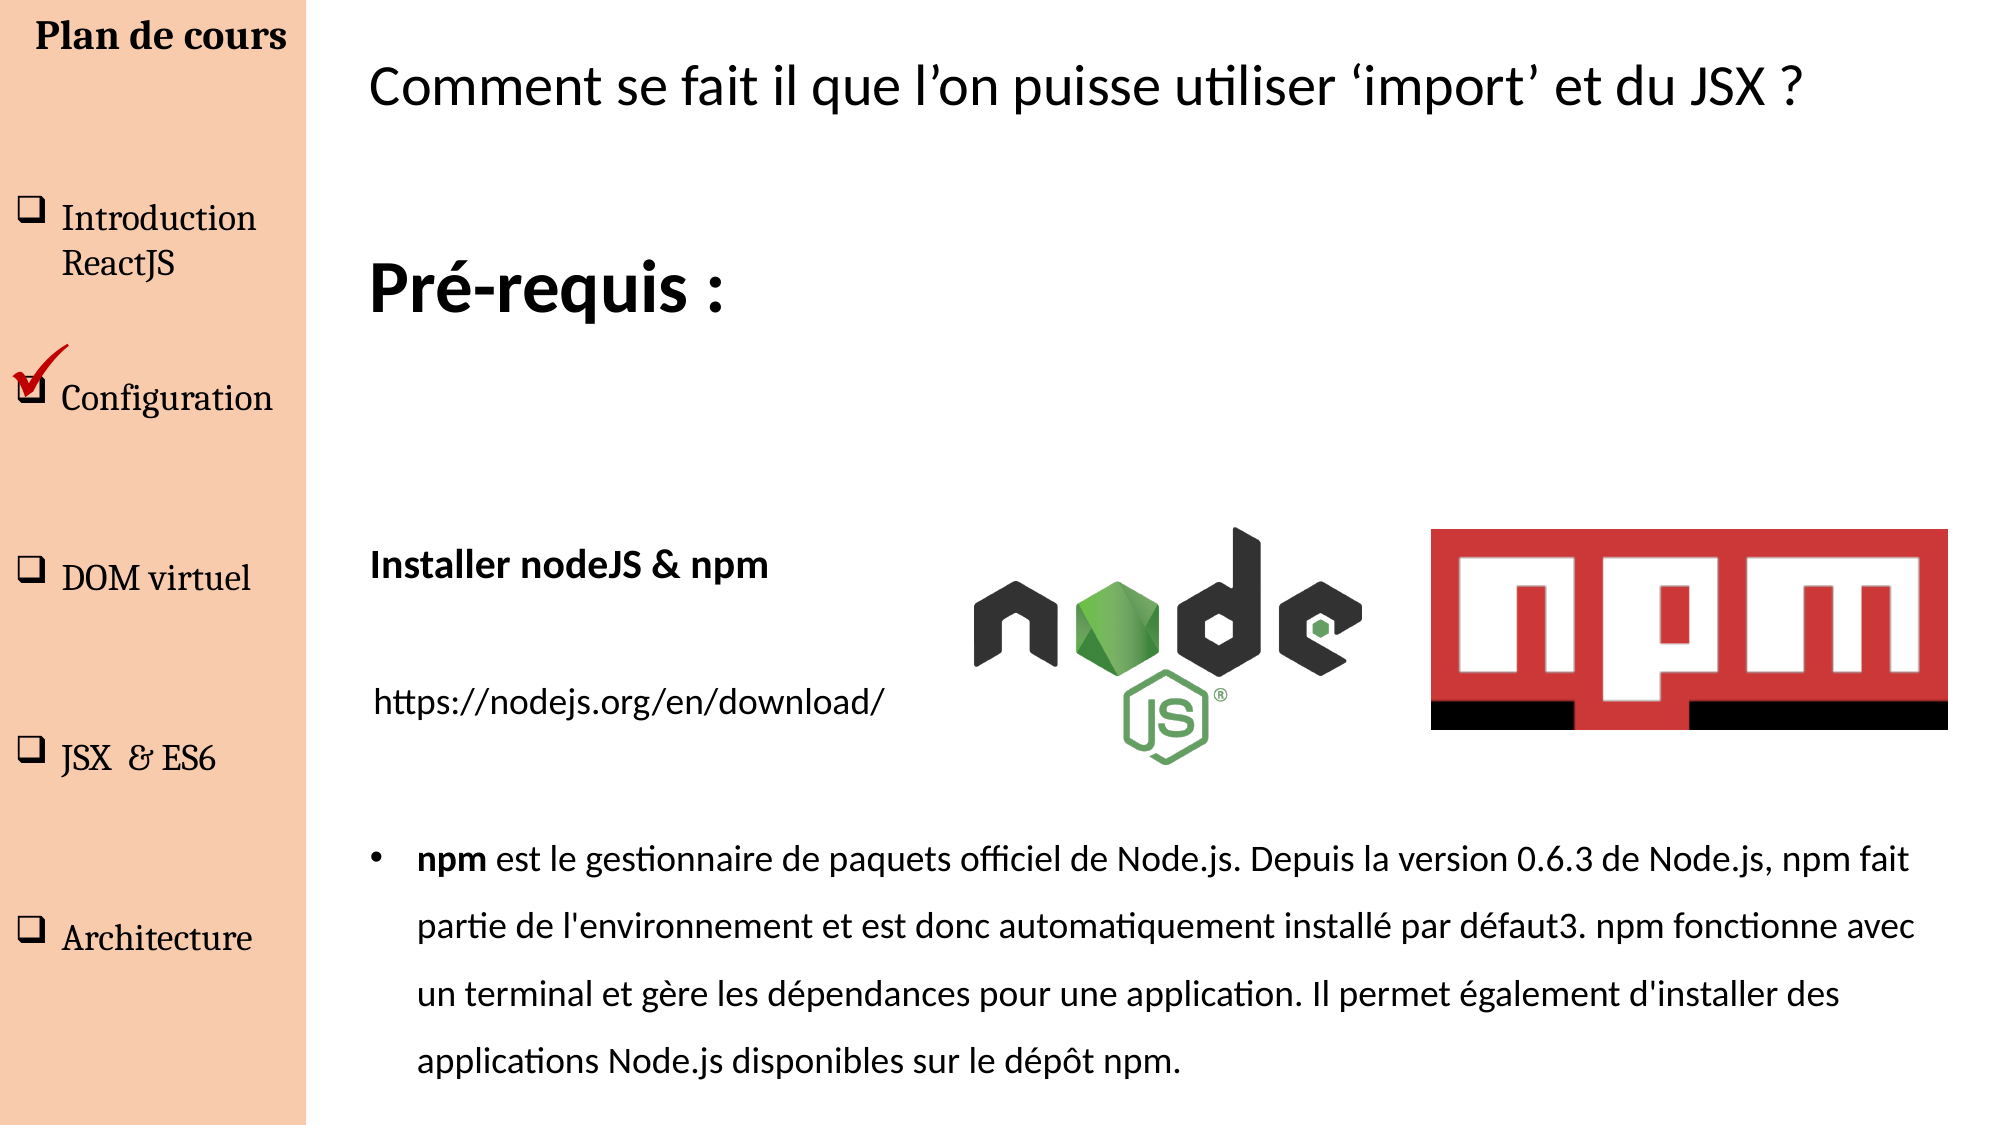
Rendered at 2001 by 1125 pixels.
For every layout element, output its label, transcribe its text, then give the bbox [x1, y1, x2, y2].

text_box Comment se fait il que l’on puisse utiliser ‘import’ et du JSX ? [355, 40, 1868, 125]
text_box [0, 330, 201, 446]
text_box https://nodejs.org/en/download/ [358, 669, 877, 730]
text_box Pré-requis : [355, 229, 1868, 335]
picture [877, 491, 1948, 848]
text_box Installer nodeJS & npm [355, 529, 877, 595]
text_box npm est le gestionnaire de paquets officiel de Node.js. Depuis la version 0.6.3 de Node.js, npm fait partie de l'environnement et est donc automatiquement installé par défaut3. npm fonctionne avec un terminal et gère les dépendances pour une application. Il permet également d'installer des applications Node.js disponibles sur le dépôt npm. [355, 804, 1974, 1089]
